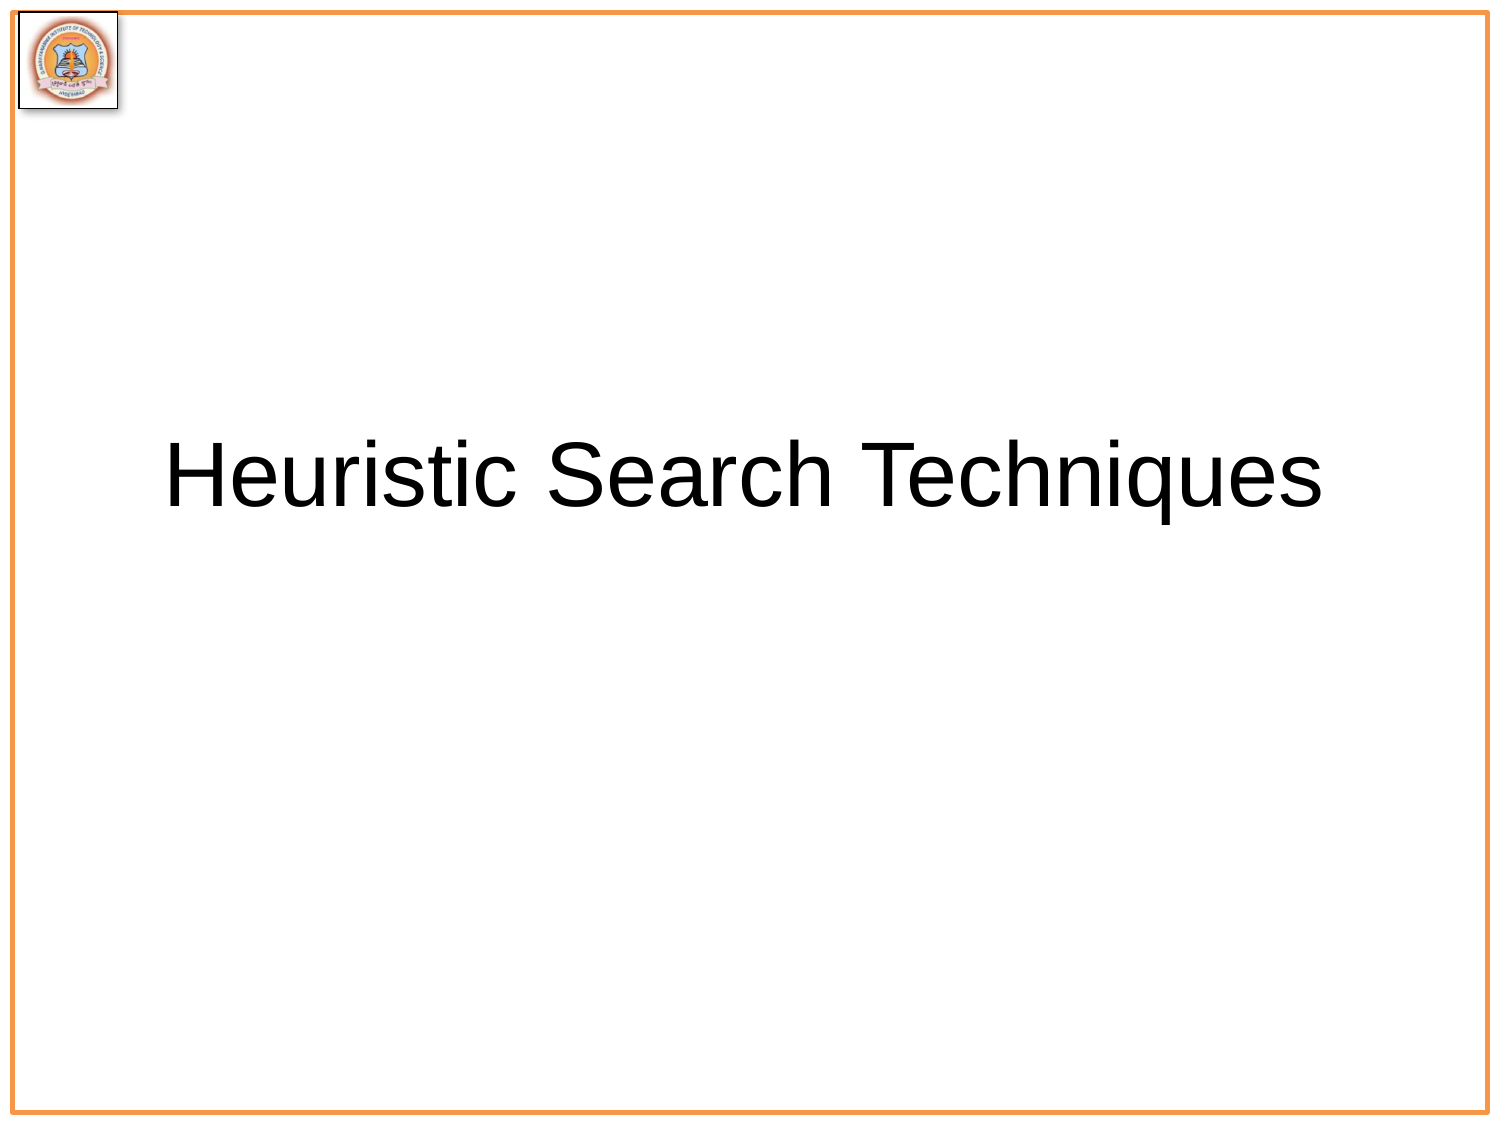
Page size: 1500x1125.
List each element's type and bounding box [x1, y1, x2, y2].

picture [19, 12, 118, 109]
text_box [10, 10, 1490, 1115]
